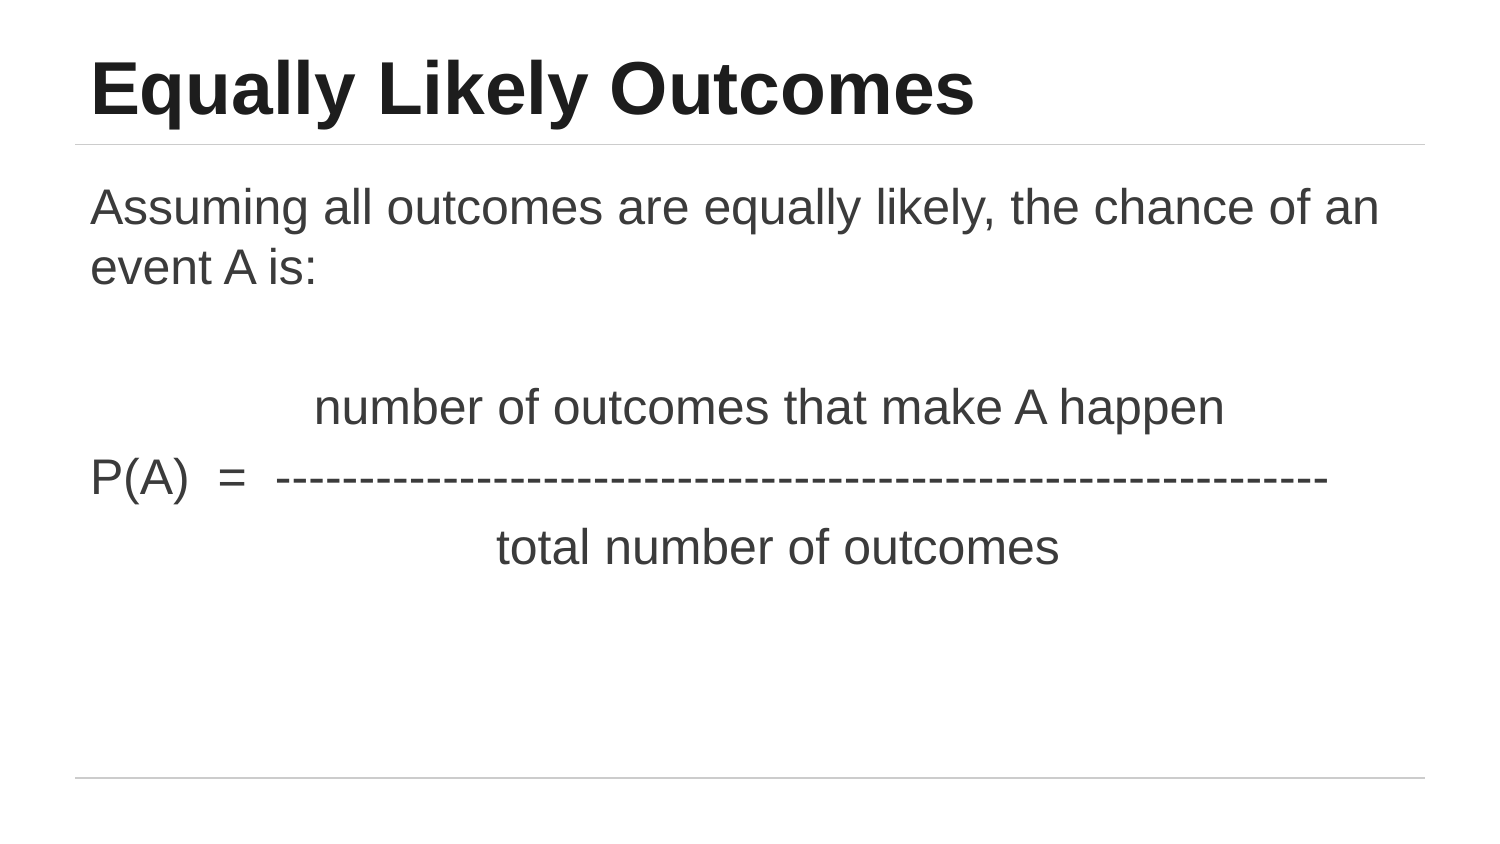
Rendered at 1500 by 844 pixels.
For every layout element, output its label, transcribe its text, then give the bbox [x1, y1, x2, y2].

title Equally Likely Outcomes [75, 33, 1175, 145]
list Assuming all outcomes are equally likely, the chance of an event A is: number of outcomes that make A happen P(A) = --------------------------------------------------------------- total number of outcomes [75, 159, 1425, 754]
